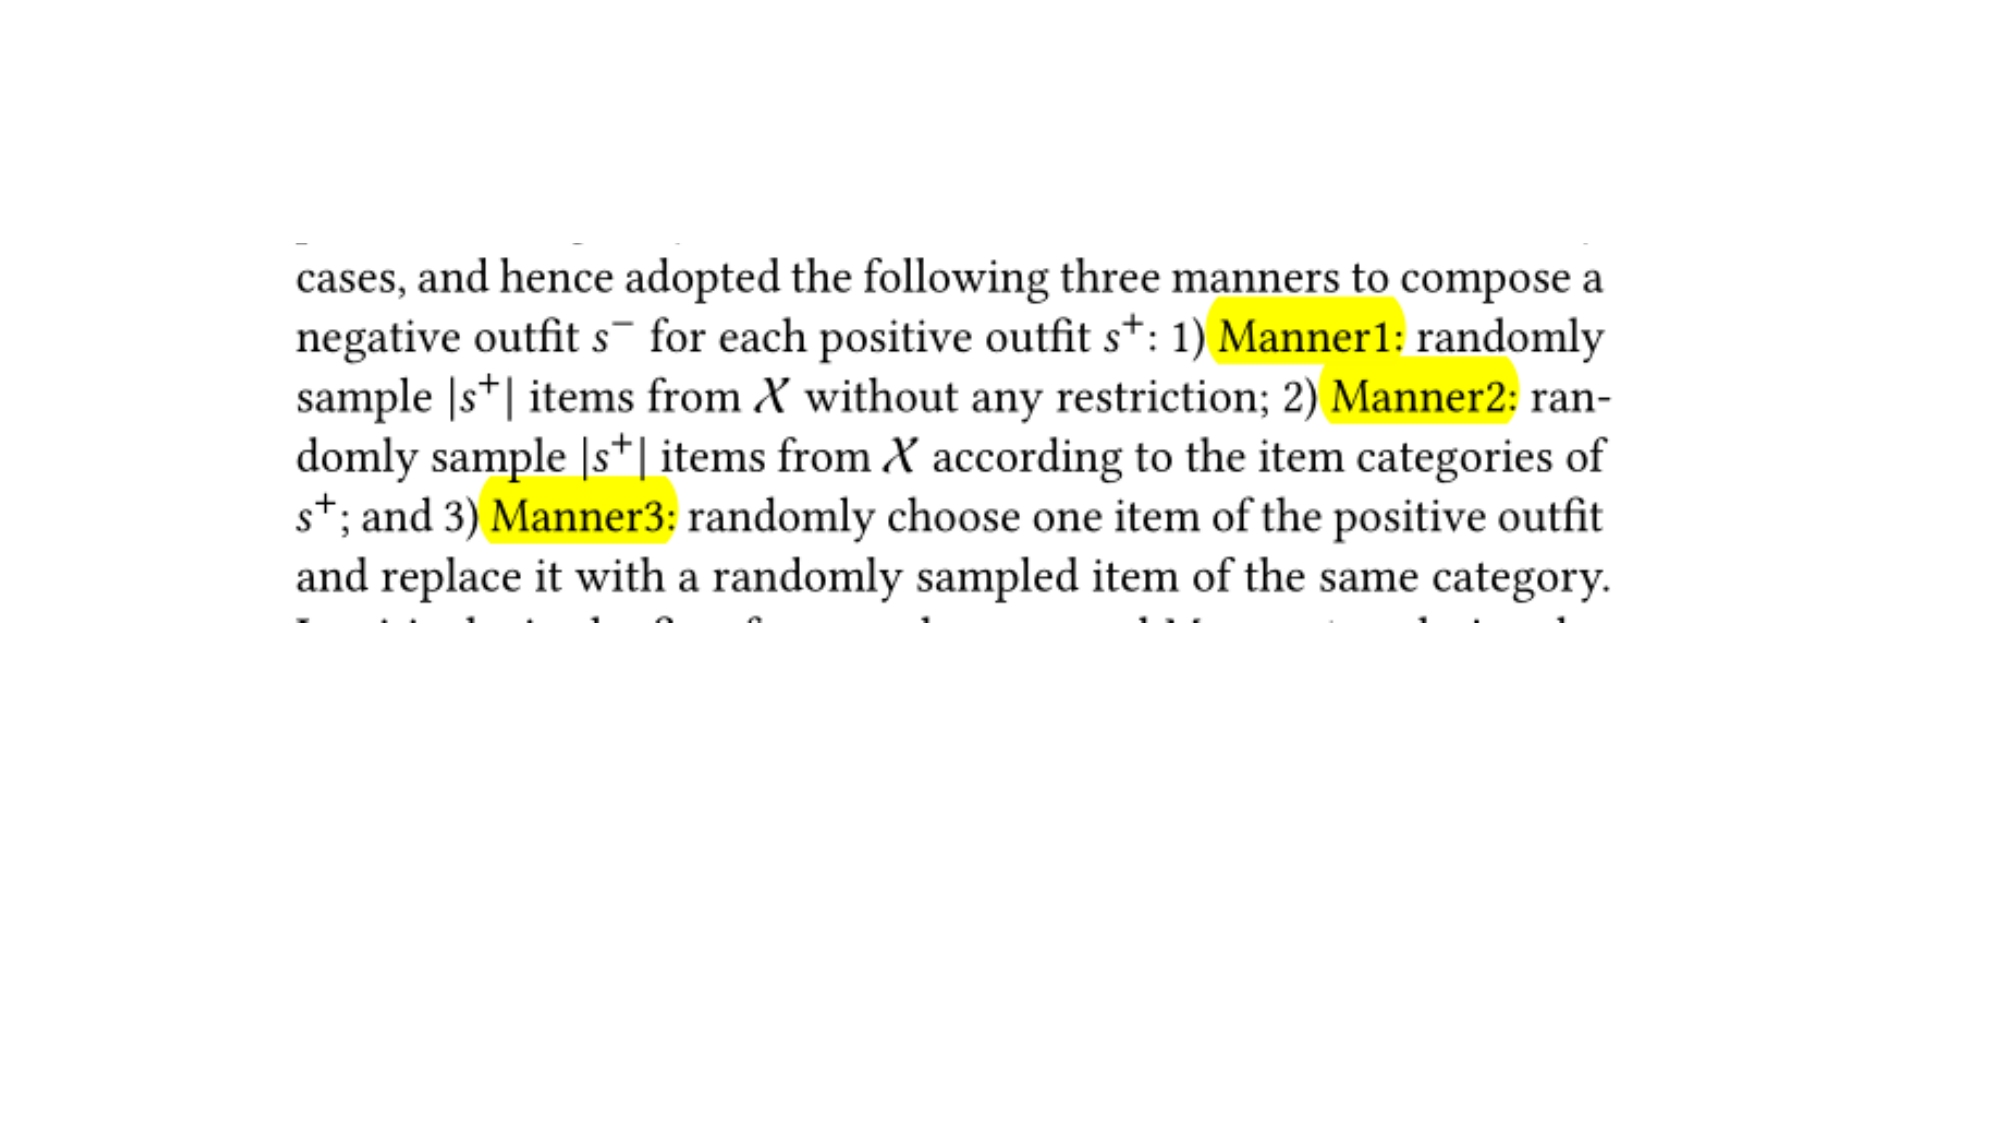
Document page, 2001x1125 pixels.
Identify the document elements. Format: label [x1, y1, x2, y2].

picture [264, 243, 1669, 623]
